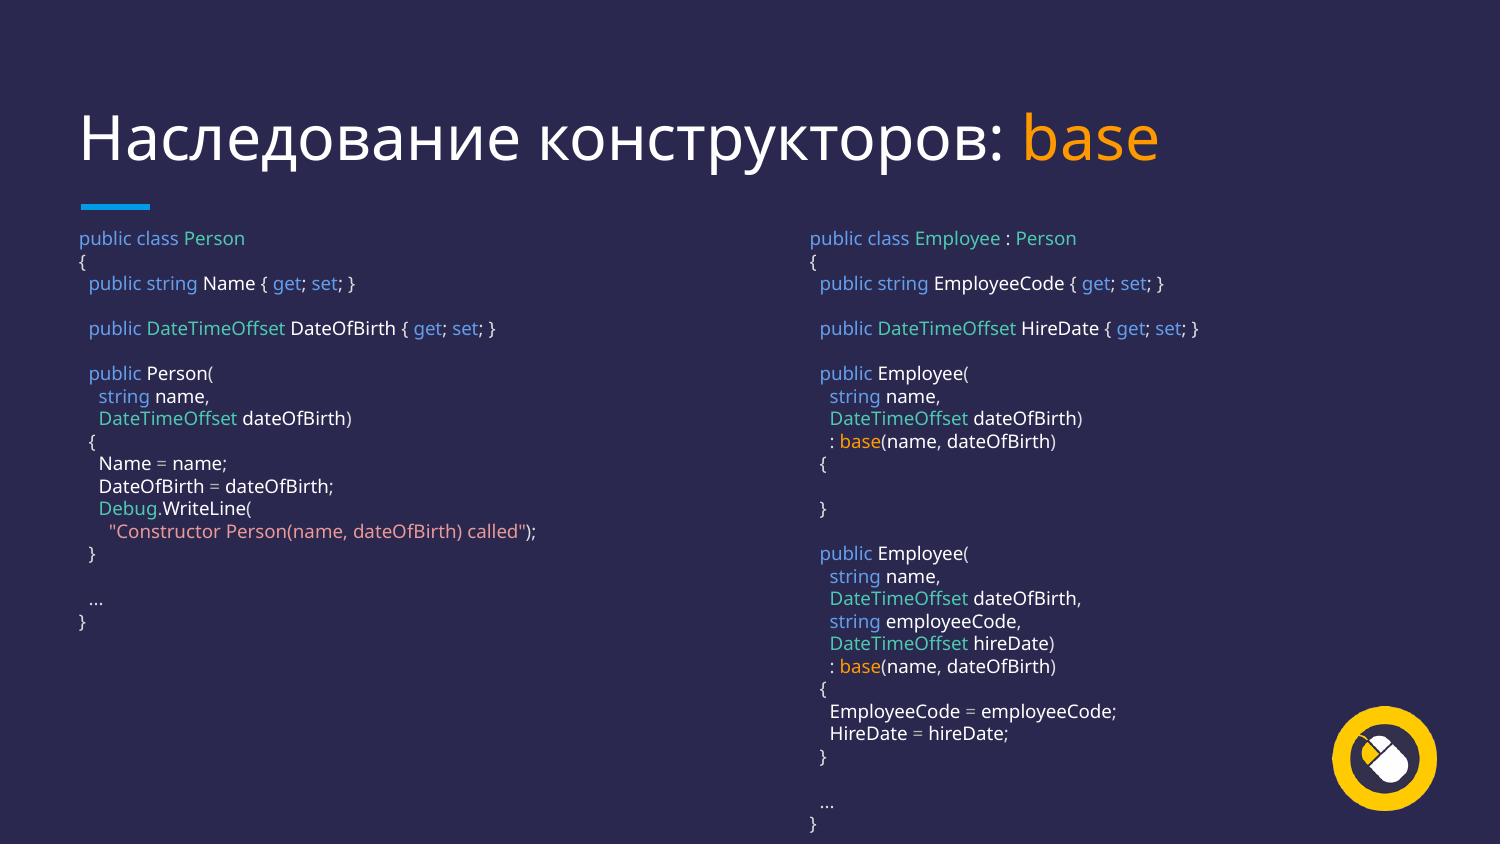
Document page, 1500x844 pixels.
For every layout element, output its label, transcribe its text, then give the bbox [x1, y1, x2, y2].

list public class Employee : Person { public string EmployeeCode { get; set; } public DateTimeOffset HireDate { get; set; } public Employee( string name, DateTimeOffset dateOfBirth) : base(name, dateOfBirth) { } public Employee( string name, DateTimeOffset dateOfBirth, string employeeCode, DateTimeOffset hireDate) : base(name, dateOfBirth) { EmployeeCode = employeeCode; HireDate = hireDate; } ... } [794, 211, 1437, 844]
list public class Person { public string Name { get; set; } public DateTimeOffset DateOfBirth { get; set; } public Person( string name, DateTimeOffset dateOfBirth) { Name = name; DateOfBirth = dateOfBirth; Debug.WriteLine( "Constructor Person(name, dateOfBirth) called"); } ... } [63, 211, 706, 844]
title Наследование конструкторов: base [63, 75, 1437, 188]
picture [1332, 706, 1437, 811]
